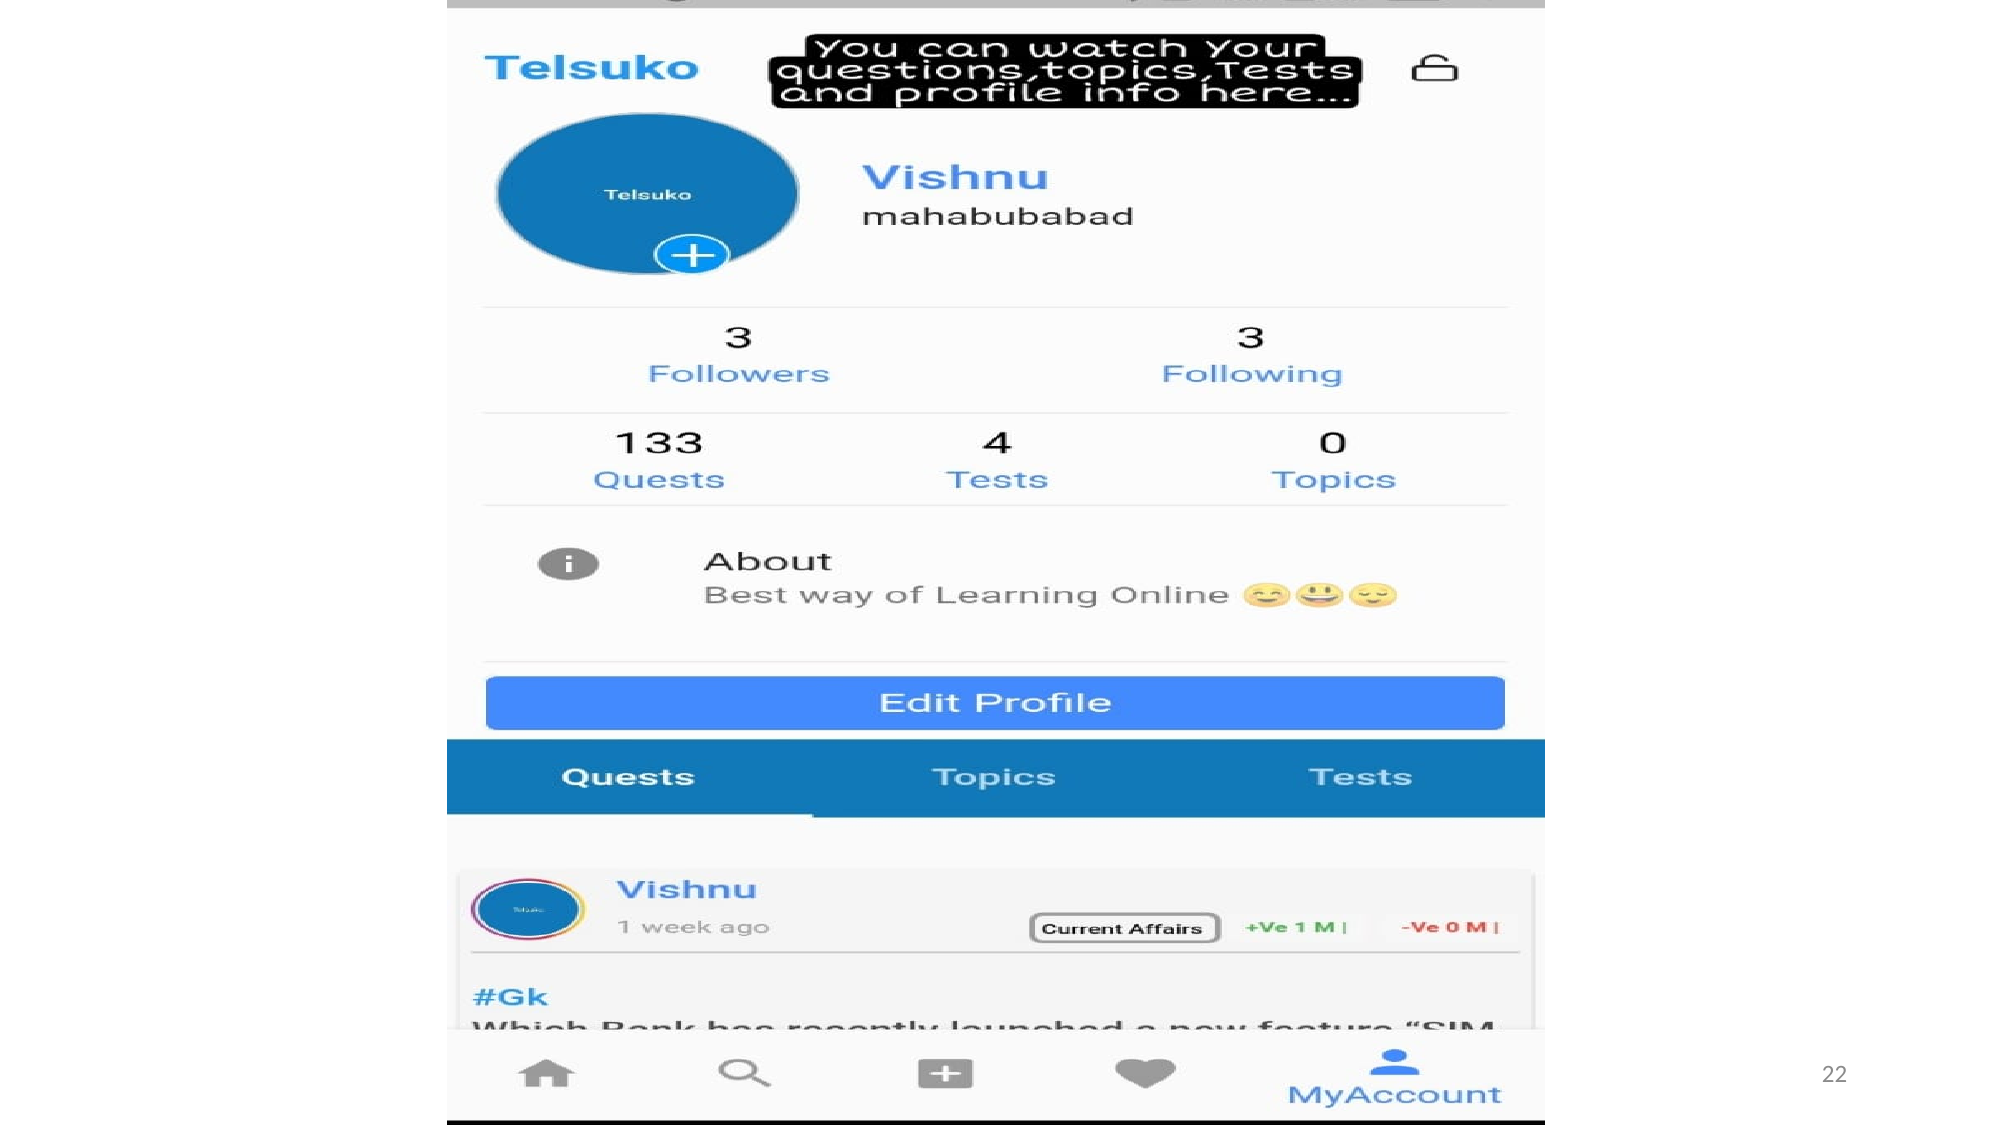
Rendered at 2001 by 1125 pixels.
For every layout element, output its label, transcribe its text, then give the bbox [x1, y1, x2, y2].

picture [447, 0, 1545, 1125]
slide_number 22 [1545, 1042, 1863, 1103]
